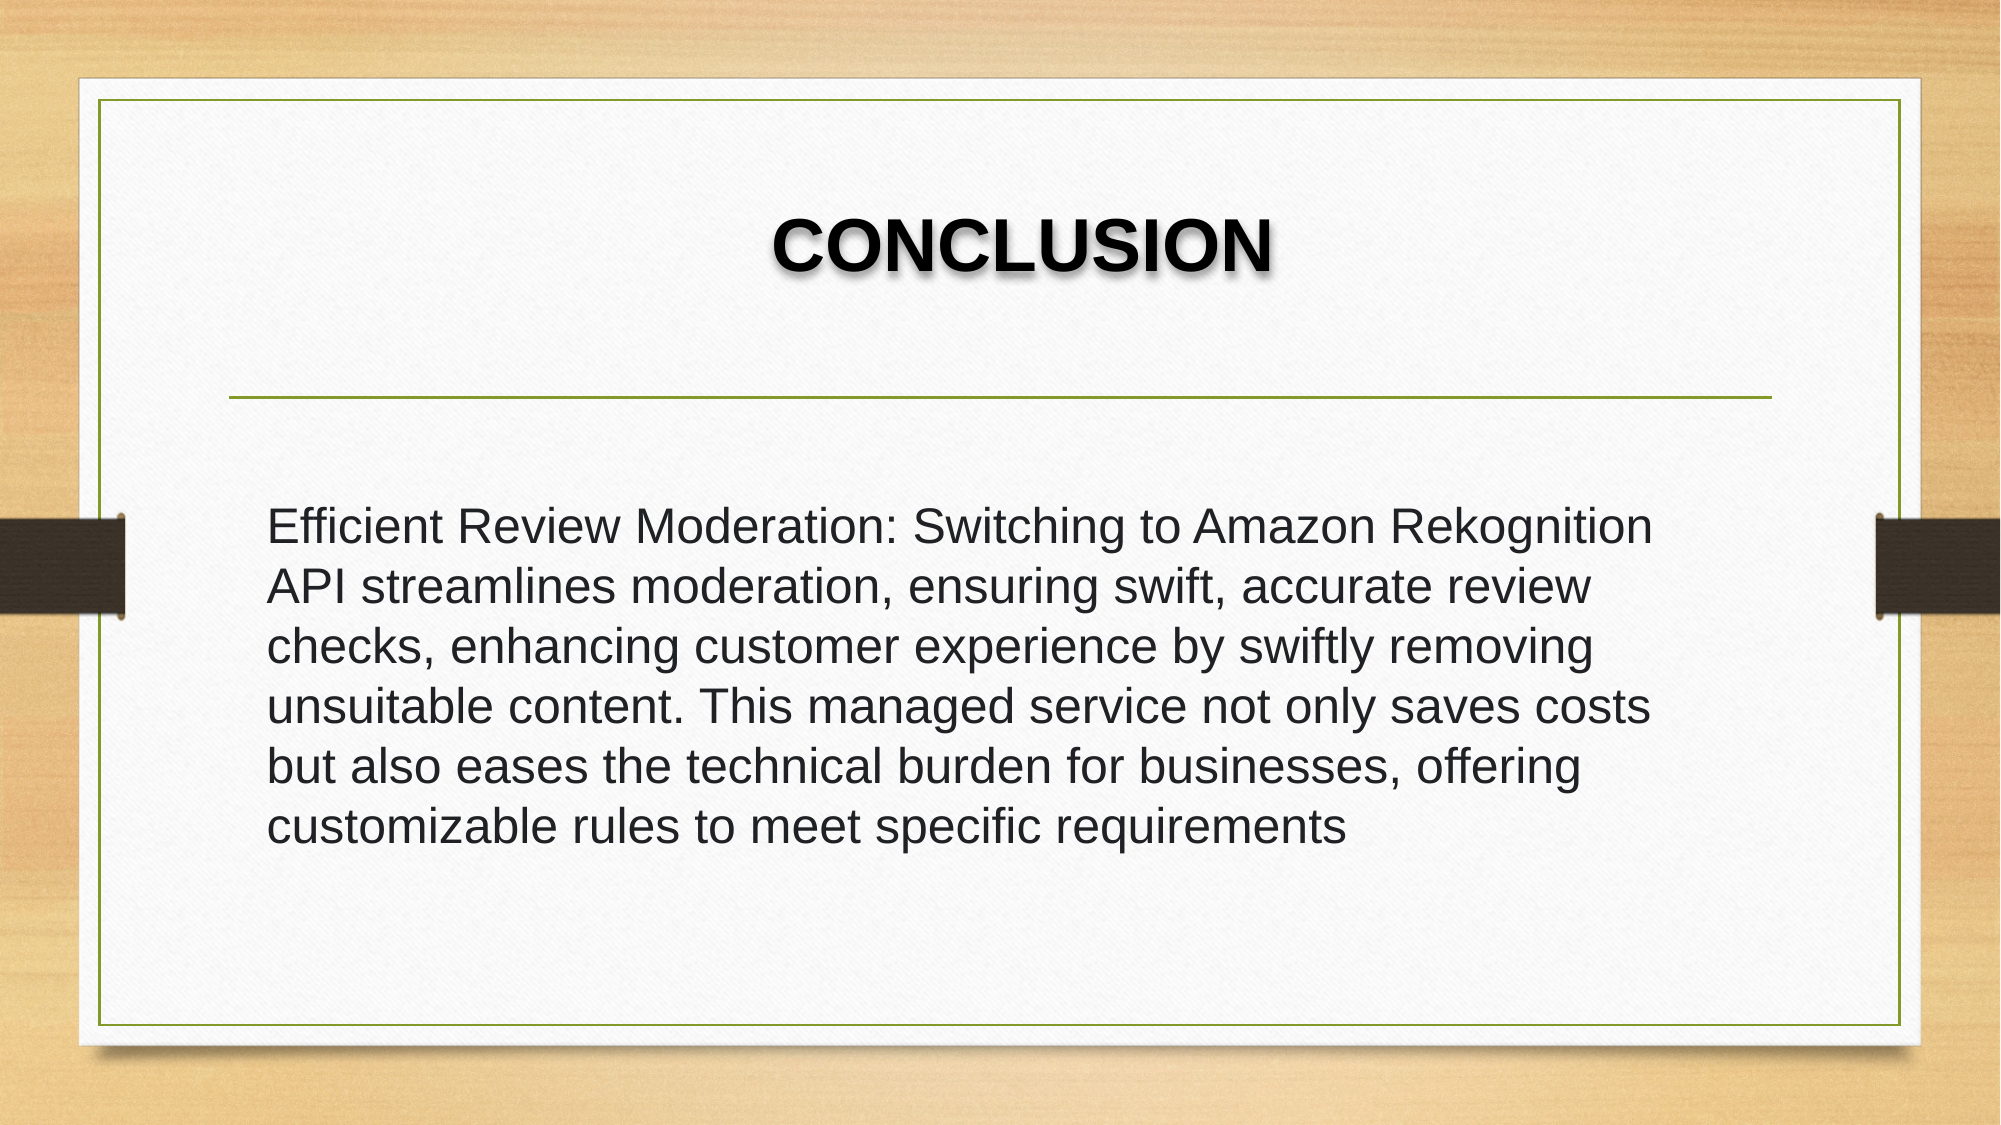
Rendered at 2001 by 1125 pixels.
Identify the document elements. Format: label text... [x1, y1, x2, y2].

text_box Efficient Review Moderation: Switching to Amazon Rekognition API streamlines moderation, ensuring swift, accurate review checks, enhancing customer experience by swiftly removing unsuitable content. This managed service not only saves costs but also eases the technical burden for businesses, offering customizable rules to meet specific requirements [251, 485, 1748, 861]
title CONCLUSION [160, 132, 1886, 351]
picture [0, 0, 2001, 1125]
